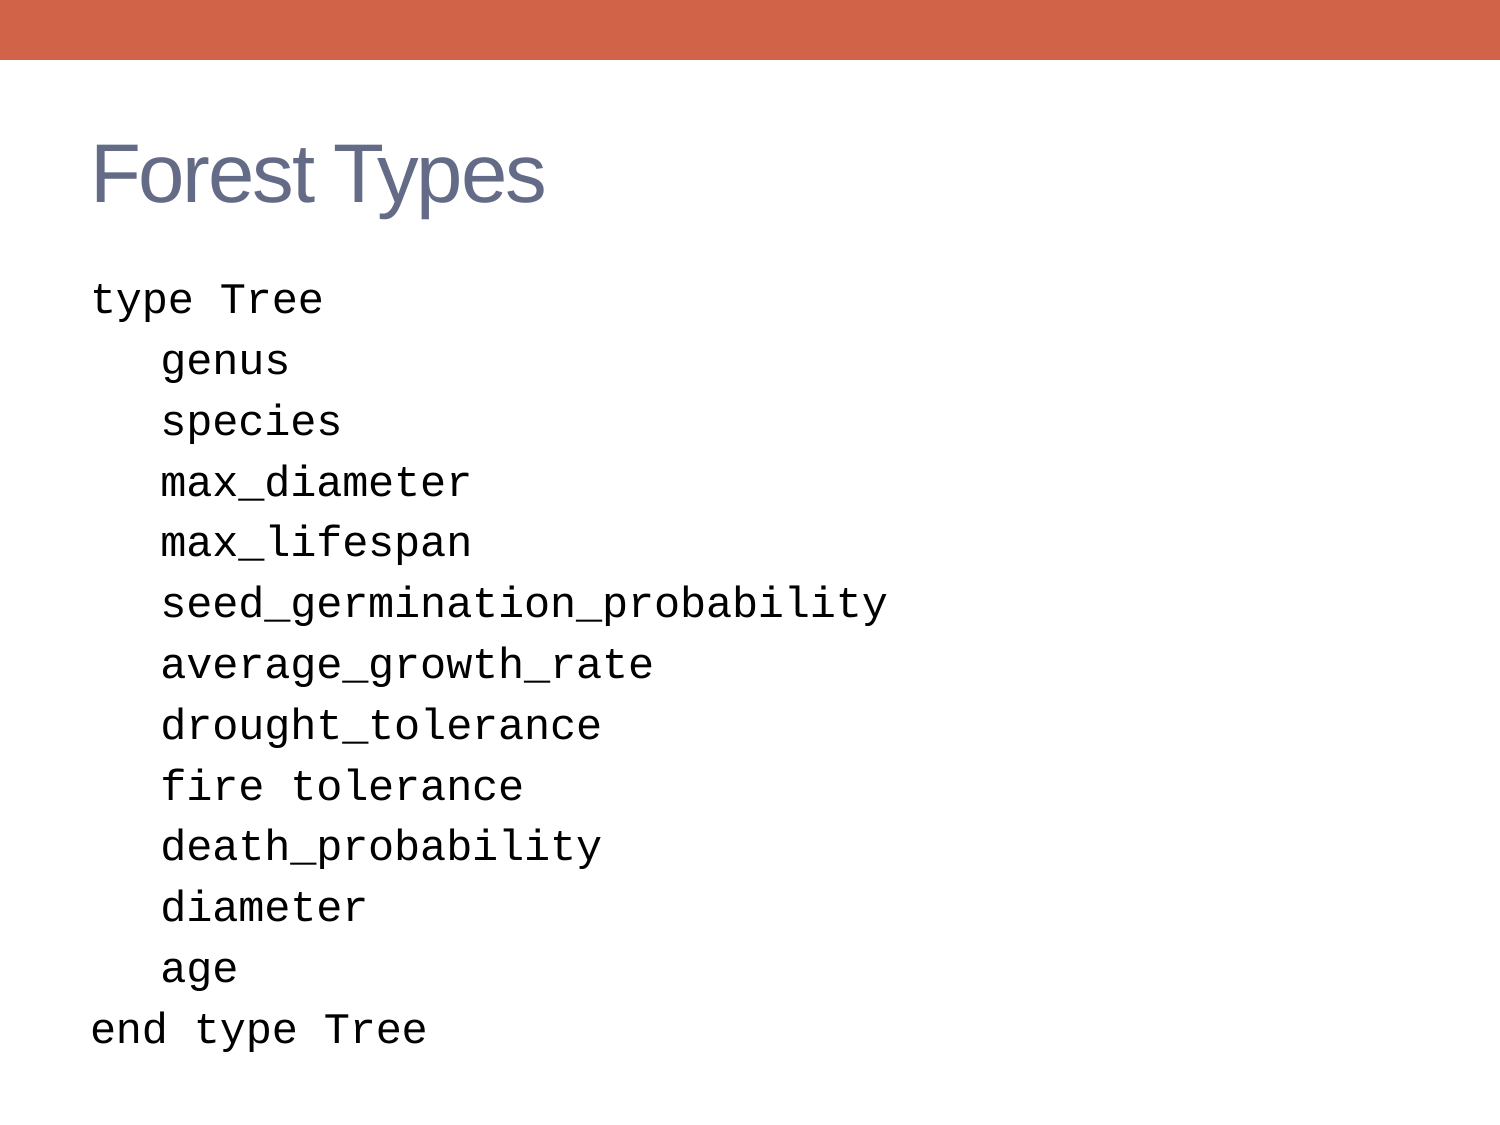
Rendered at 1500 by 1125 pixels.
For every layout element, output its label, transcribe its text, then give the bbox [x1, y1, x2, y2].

title Forest Types [75, 87, 1425, 250]
list type Tree genus species max_diameter max_lifespan seed_germination_probability average_growth_rate drought_tolerance fire tolerance death_probability diameter age end type Tree [75, 262, 1425, 1063]
